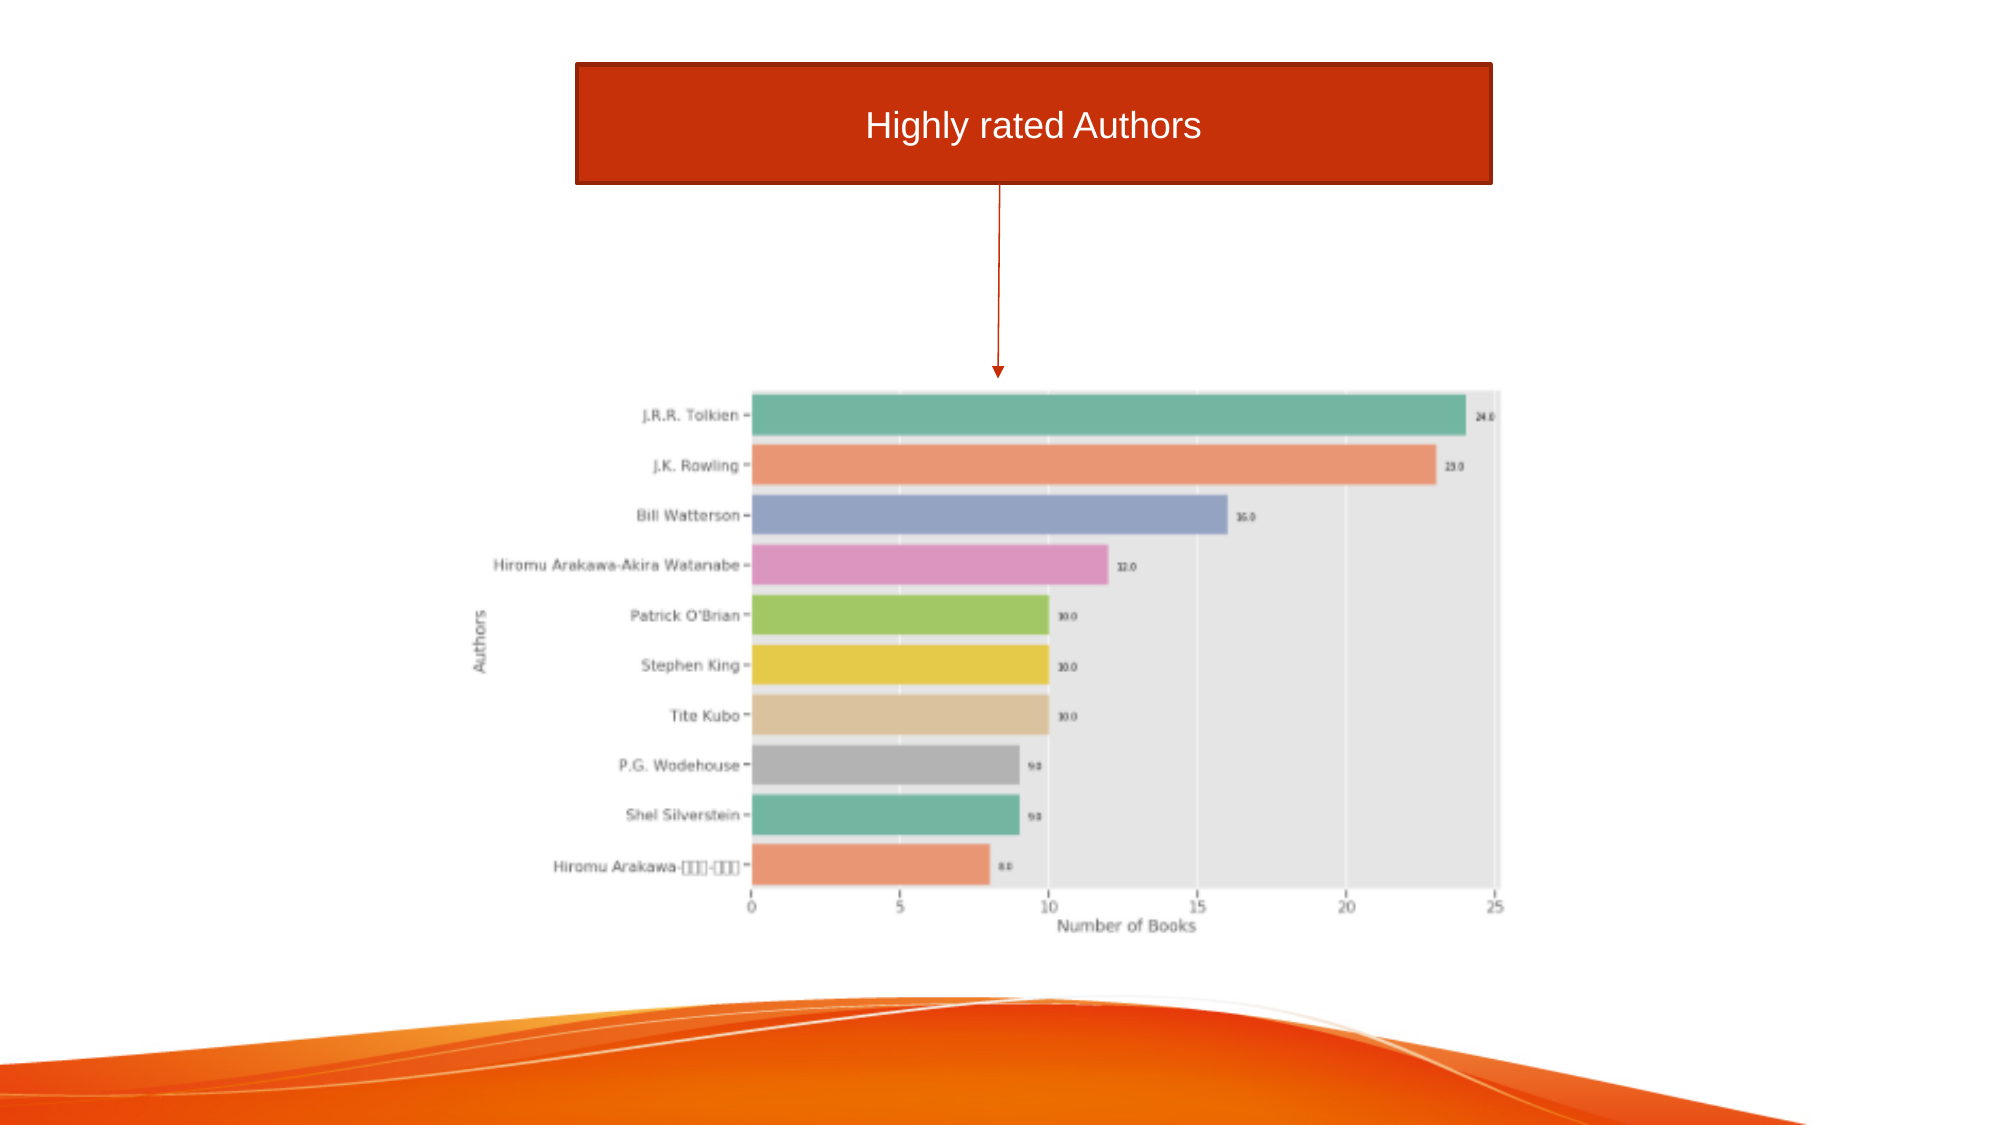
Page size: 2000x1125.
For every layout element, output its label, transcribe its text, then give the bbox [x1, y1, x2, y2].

picture [0, 0, 2000, 1125]
text_box Highly rated Authors [575, 62, 1493, 185]
